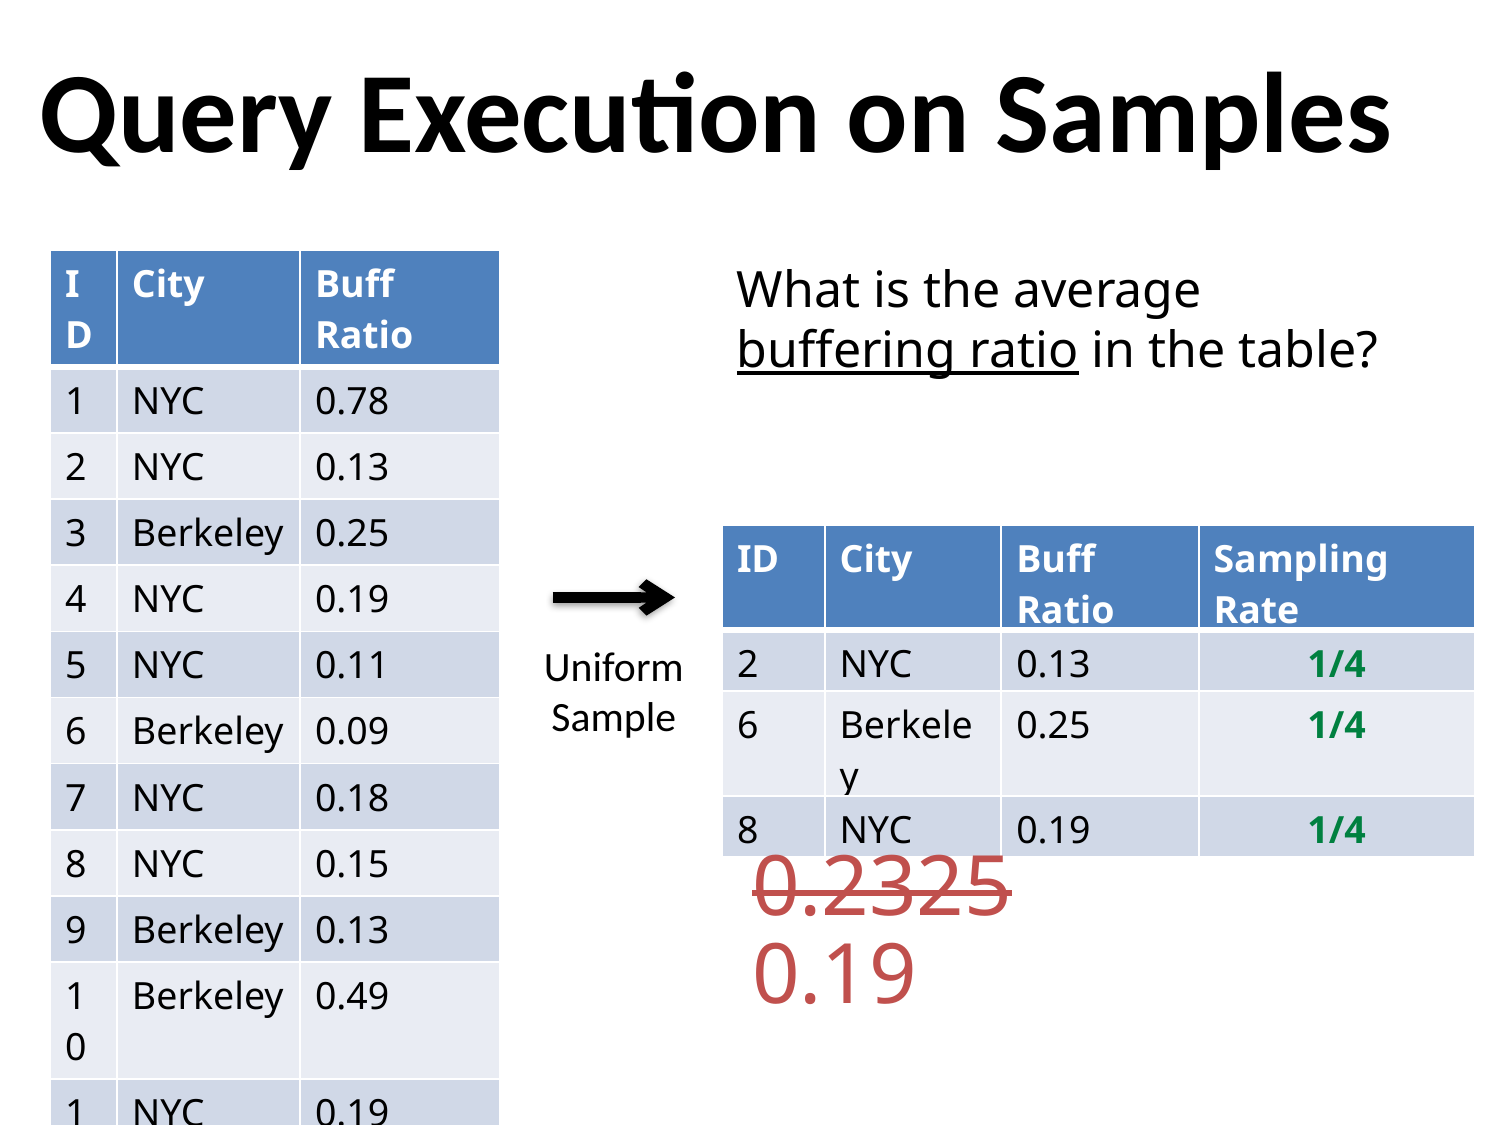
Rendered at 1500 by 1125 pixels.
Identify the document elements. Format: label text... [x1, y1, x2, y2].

table_cell 6 [51, 698, 116, 763]
table_header Buff Ratio [301, 251, 499, 364]
text_box 0.19 [737, 912, 1438, 1028]
table_cell 0.19 [1002, 797, 1198, 856]
table_cell 10 [51, 963, 116, 1078]
table_cell Berkeley [118, 698, 299, 763]
table_cell 7 [51, 764, 116, 829]
table_cell 1/4 [1200, 692, 1474, 795]
table_cell NYC [118, 1080, 299, 1125]
table_cell 0.78 [301, 370, 499, 432]
table_cell 8 [51, 831, 116, 895]
table_cell 0.13 [301, 434, 499, 498]
text_box 0.2325 [737, 825, 1075, 940]
table_cell NYC [826, 633, 1000, 690]
table_header City [118, 251, 299, 364]
table_cell 4 [51, 566, 116, 631]
table_cell 0.13 [1002, 633, 1198, 690]
table_cell 5 [51, 632, 116, 697]
table_cell 0.09 [301, 698, 499, 763]
table_cell 0.49 [301, 963, 499, 1078]
table_cell 1 [51, 370, 116, 432]
table_cell 1/4 [1200, 797, 1474, 856]
table_header ID [51, 251, 116, 364]
table_cell Berkeley [118, 897, 299, 961]
table_cell 0.25 [1002, 692, 1198, 795]
table_cell 6 [723, 692, 824, 795]
table_header ID [723, 526, 824, 627]
table_cell 11 [51, 1080, 116, 1125]
table_cell 3 [51, 500, 116, 564]
table_header City [826, 526, 1000, 627]
table_header Buff Ratio [1002, 526, 1198, 627]
table_cell 8 [723, 797, 824, 856]
table_cell Berkeley [826, 692, 1000, 795]
table_cell NYC [118, 632, 299, 697]
title Query Execution on Samples [24, 12, 1425, 200]
table_cell 0.15 [301, 831, 499, 895]
table_cell NYC [118, 370, 299, 432]
table_cell NYC [826, 797, 1000, 825]
table_cell NYC [118, 764, 299, 829]
table_header Sampling Rate [1200, 526, 1474, 627]
table_cell NYC [118, 831, 299, 895]
table_cell 0.13 [301, 897, 499, 961]
table_cell NYC [118, 566, 299, 631]
table_cell Berkeley [118, 963, 299, 1078]
table_cell 2 [51, 434, 116, 498]
table_cell 0.11 [301, 632, 499, 697]
table_cell 9 [51, 897, 116, 961]
table_cell 0.25 [301, 500, 499, 564]
table_cell 1/4 [1200, 633, 1474, 690]
table_cell 0.18 [301, 764, 499, 829]
text_box What is the average buffering ratio in the table? [722, 249, 1438, 385]
table_cell Berkeley [118, 500, 299, 564]
table_cell NYC [118, 434, 299, 498]
text_box Uniform Sample [529, 631, 699, 747]
table_cell 2 [723, 633, 824, 690]
table_cell 0.19 [301, 566, 499, 631]
table_cell 0.19 [301, 1080, 499, 1125]
